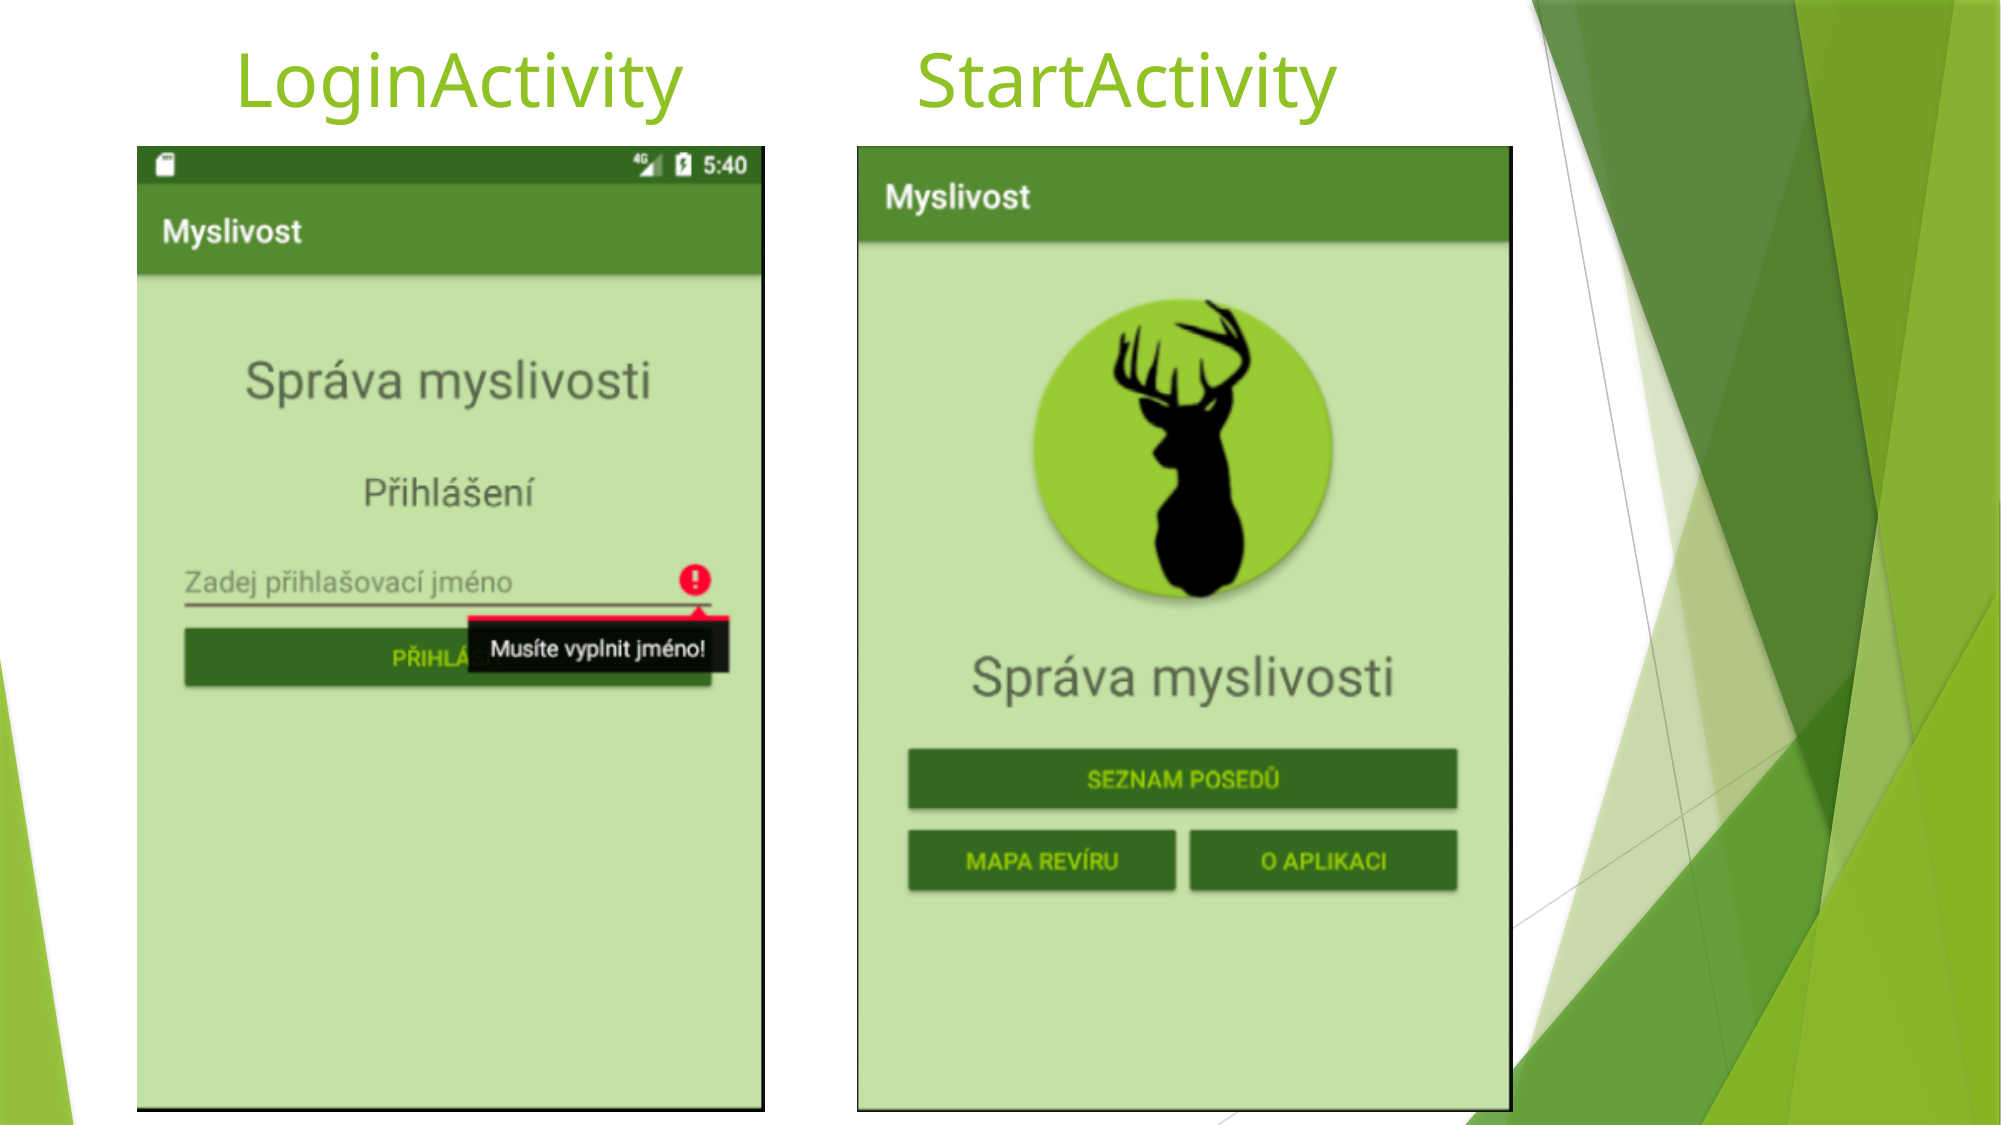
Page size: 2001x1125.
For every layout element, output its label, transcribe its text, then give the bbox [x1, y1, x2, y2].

picture [856, 145, 1514, 1113]
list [136, 145, 766, 1113]
title LoginActivity StartActivity [102, 24, 1513, 138]
